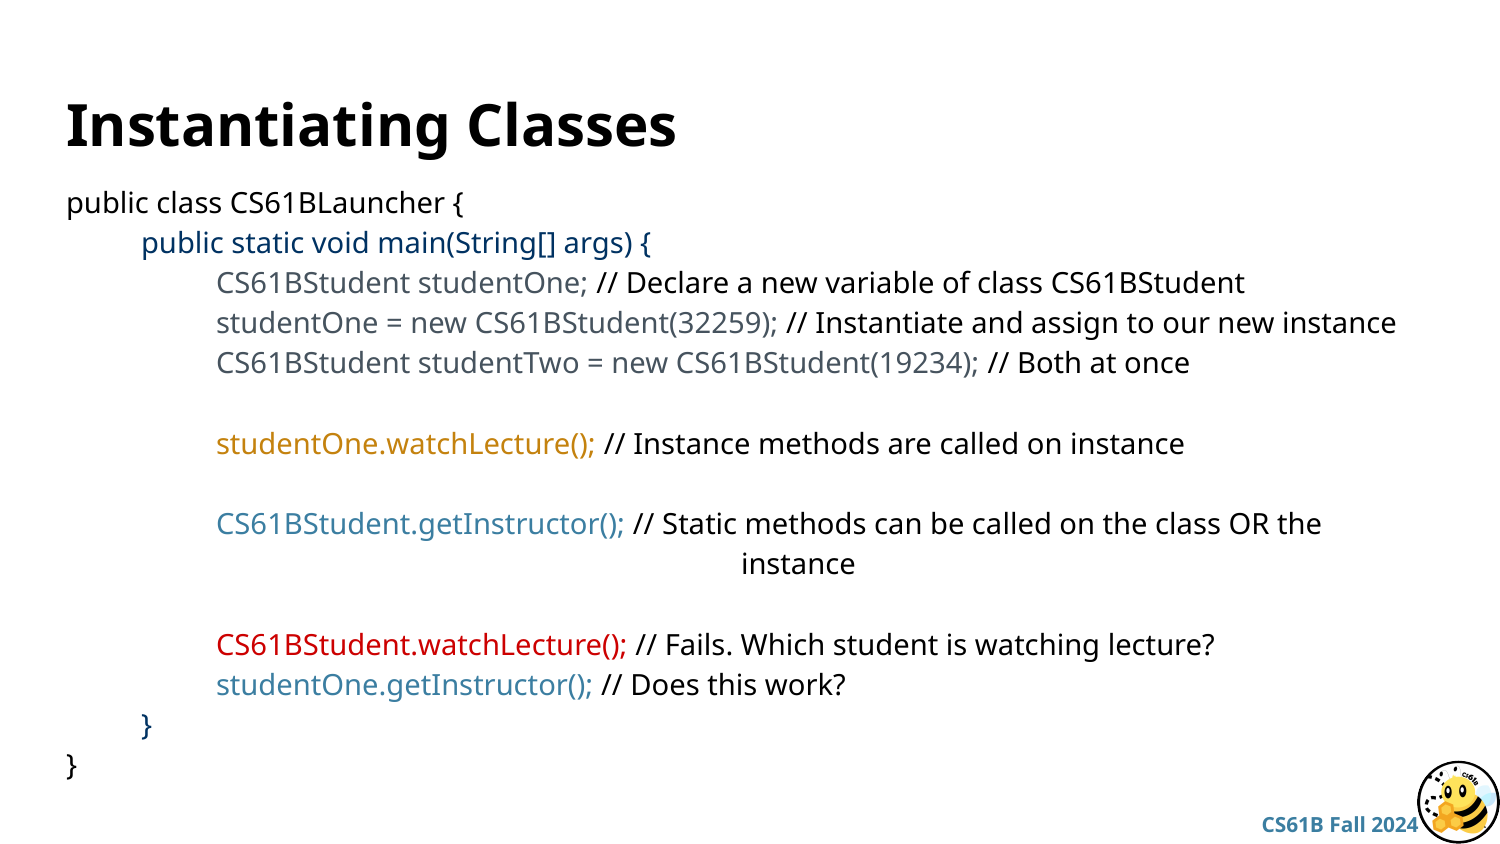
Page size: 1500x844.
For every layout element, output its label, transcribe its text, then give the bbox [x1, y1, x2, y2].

picture [1417, 760, 1500, 844]
title Instantiating Classes [51, 72, 1449, 164]
list public class CS61BLauncher { public static void main(String[] args) { CS61BStudent studentOne; // Declare a new variable of class CS61BStudent studentOne = new CS61BStudent(32259); // Instantiate and assign to our new instance CS61BStudent studentTwo = new CS61BStudent(19234); // Both at once studentOne.watchLecture(); // Instance methods are called on instance CS61BStudent.getInstructor(); // Static methods can be called on the class OR the instance CS61BStudent.watchLecture(); // Fails. Which student is watching lecture? studentOne.getInstructor(); // Does this work? } } [51, 164, 1500, 725]
